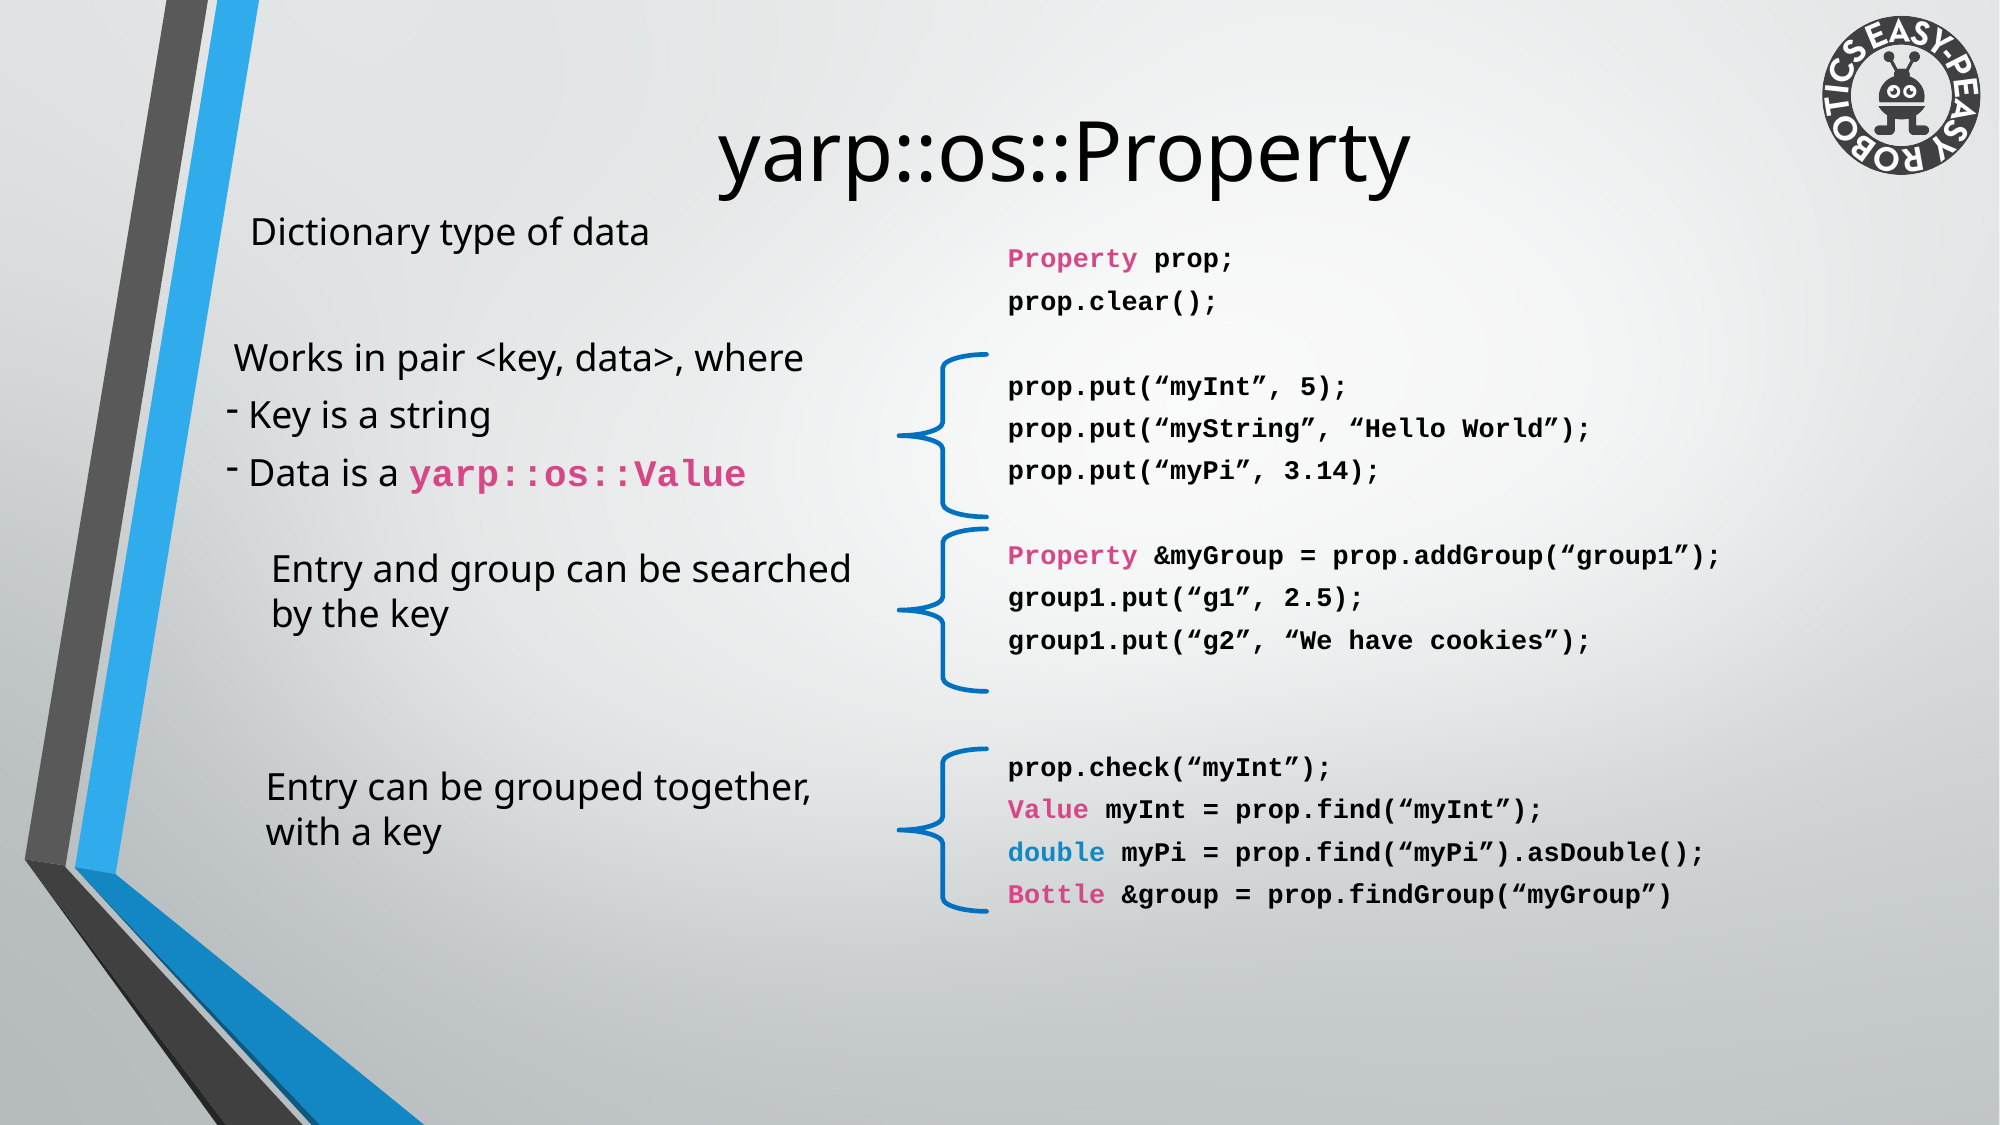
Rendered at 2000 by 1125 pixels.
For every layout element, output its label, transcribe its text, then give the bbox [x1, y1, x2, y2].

text_box [898, 353, 988, 518]
text_box [898, 748, 988, 913]
title yarp::os::Property [243, 4, 1887, 293]
text_box Entry can be grouped together, with a key [243, 755, 853, 860]
text_box Works in pair <key, data>, where Key is a string Data is a yarp::os::Value [211, 326, 820, 547]
list Property prop; prop.clear(); prop.put(“myInt”, 5); prop.put(“myString”, “Hello World”); prop.put(“myPi”, 3.14); Property &myGroup = prop.addGroup(“group1”); group1.put(“g1”, 2.5); group1.put(“g2”, “We have cookies”); prop.check(“myInt”); Value myInt = prop.find(“myInt”); double myPi = prop.find(“myPi”).asDouble(); Bottle &group = prop.findGroup(“myGroup”) [986, 231, 1937, 919]
text_box Dictionary type of data [235, 200, 666, 261]
text_box Entry and group can be searched by the key [256, 538, 883, 643]
picture [1793, 0, 2000, 212]
text_box [898, 528, 988, 693]
